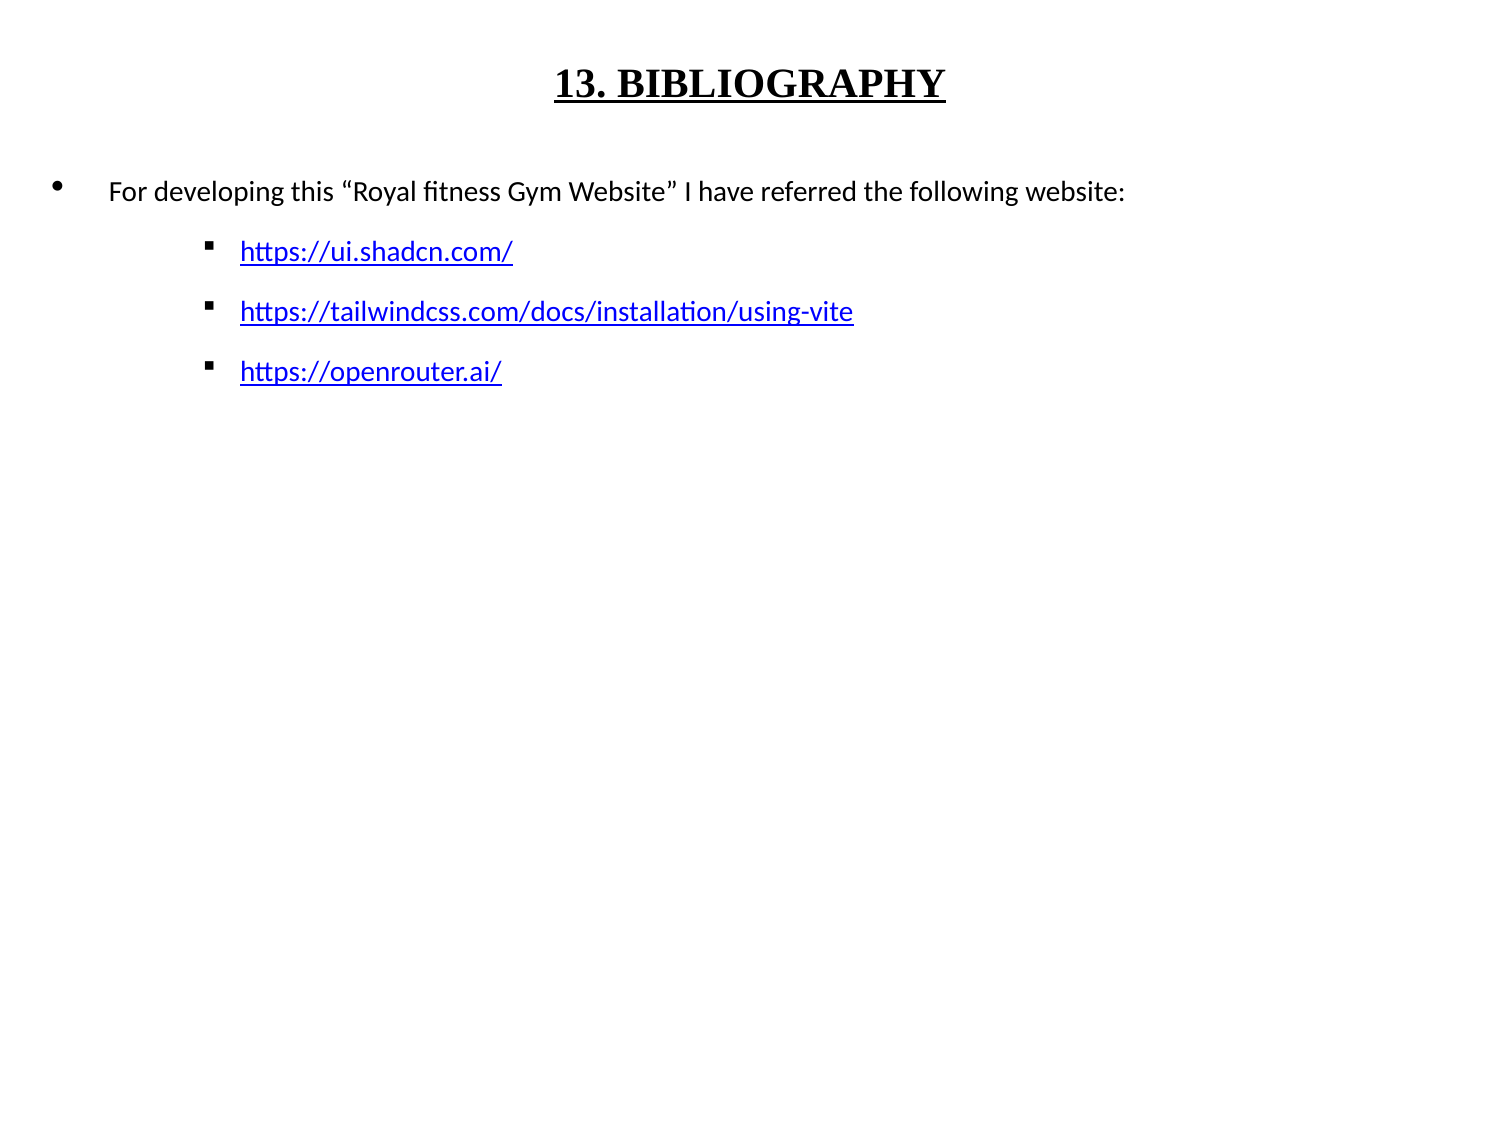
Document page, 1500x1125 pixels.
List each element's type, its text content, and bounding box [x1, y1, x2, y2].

title 13. BIBLIOGRAPHY [38, 37, 1463, 125]
subtitle For developing this “Royal fitness Gym Website” I have referred the following website: https://ui.shadcn.com/ https://tailwindcss.com/docs/installation/using-vite https://openrouter.ai/ [37, 162, 1463, 1100]
